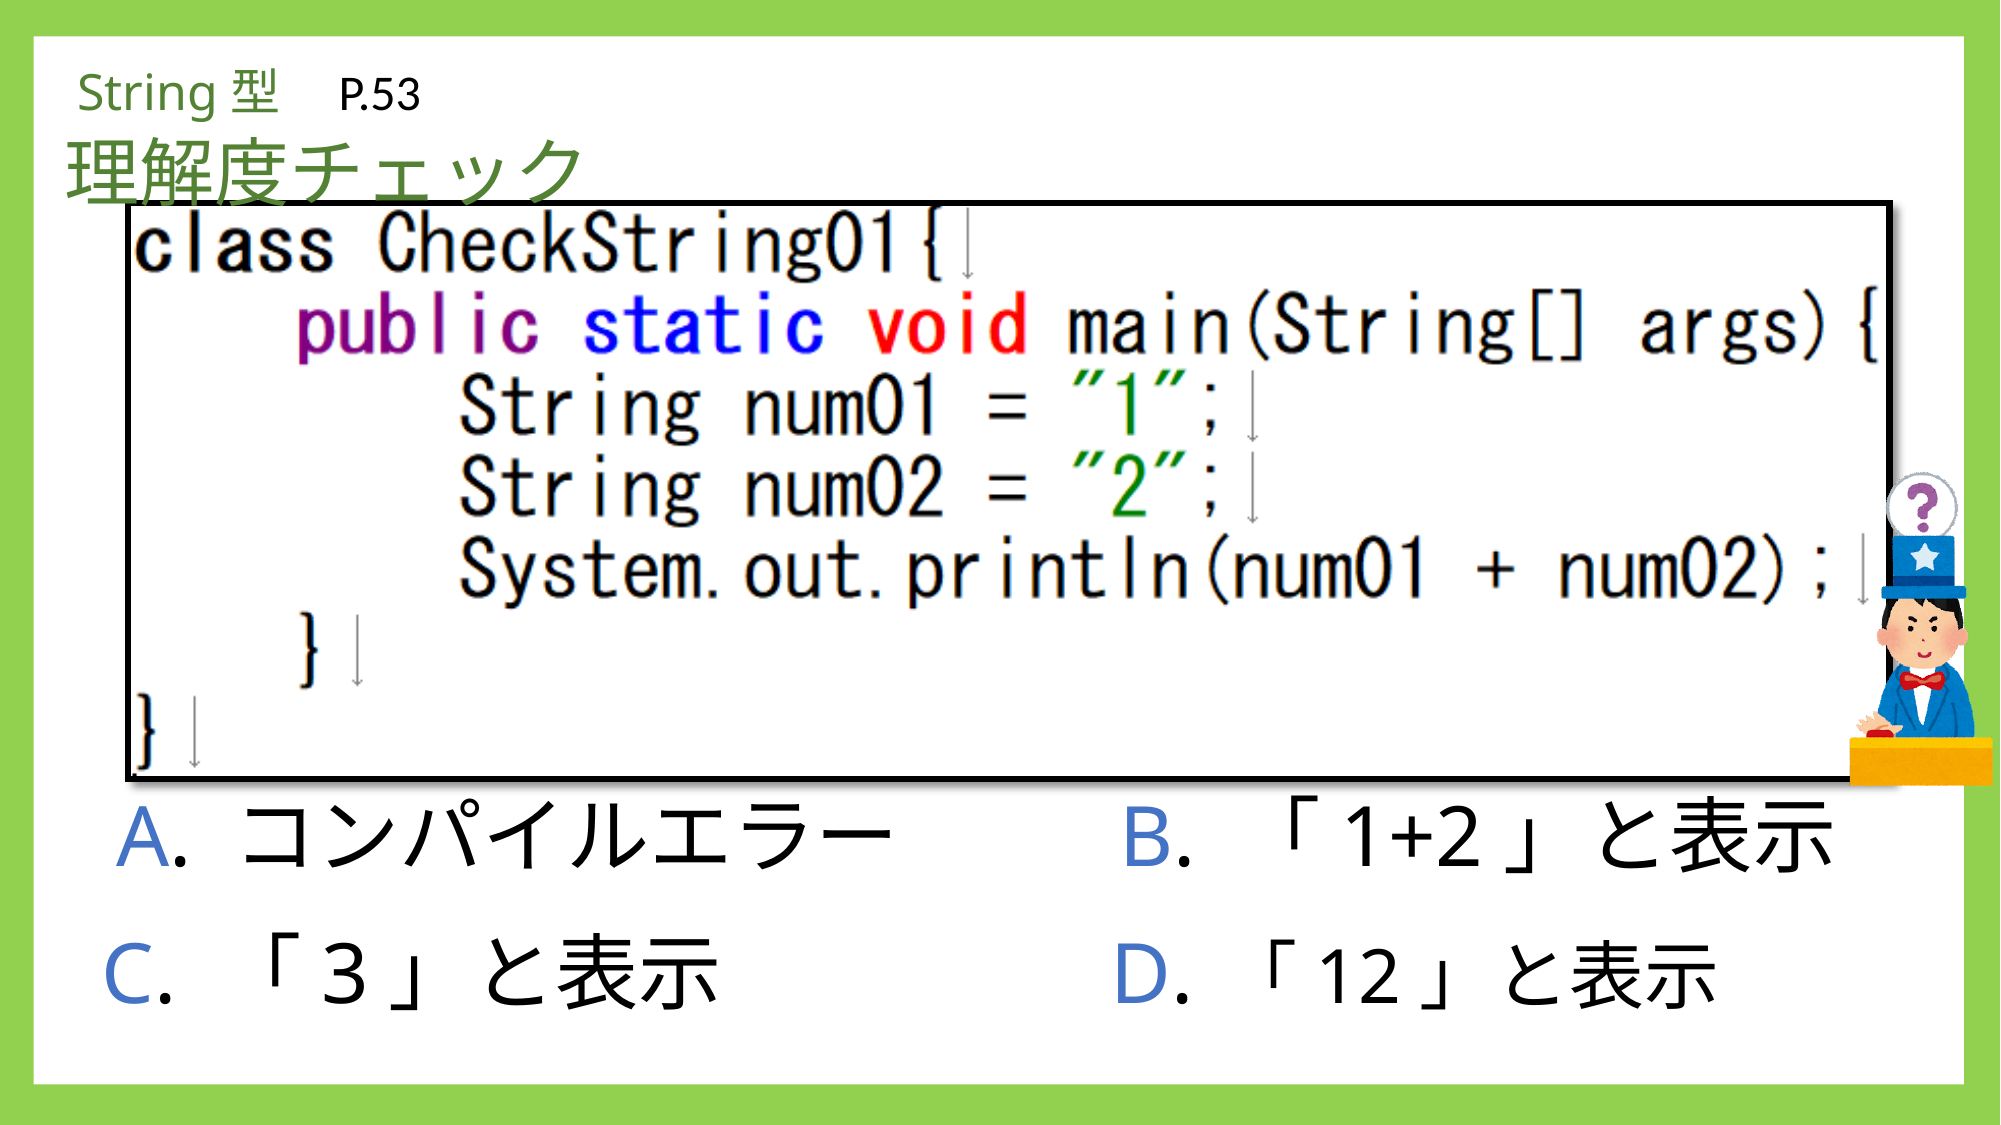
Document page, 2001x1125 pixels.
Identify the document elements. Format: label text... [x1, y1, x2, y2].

text_box C. 「3」と表示 [87, 913, 737, 1028]
text_box A. コンパイルエラー [101, 775, 915, 891]
text_box String型 [62, 53, 296, 129]
text_box 理解度チェック [49, 118, 605, 223]
picture [131, 206, 2000, 794]
text_box D. 「12」と表示 [1097, 913, 1733, 1028]
text_box P.53 [323, 52, 437, 128]
text_box B. 「1+2」と表示 [1105, 776, 1851, 891]
